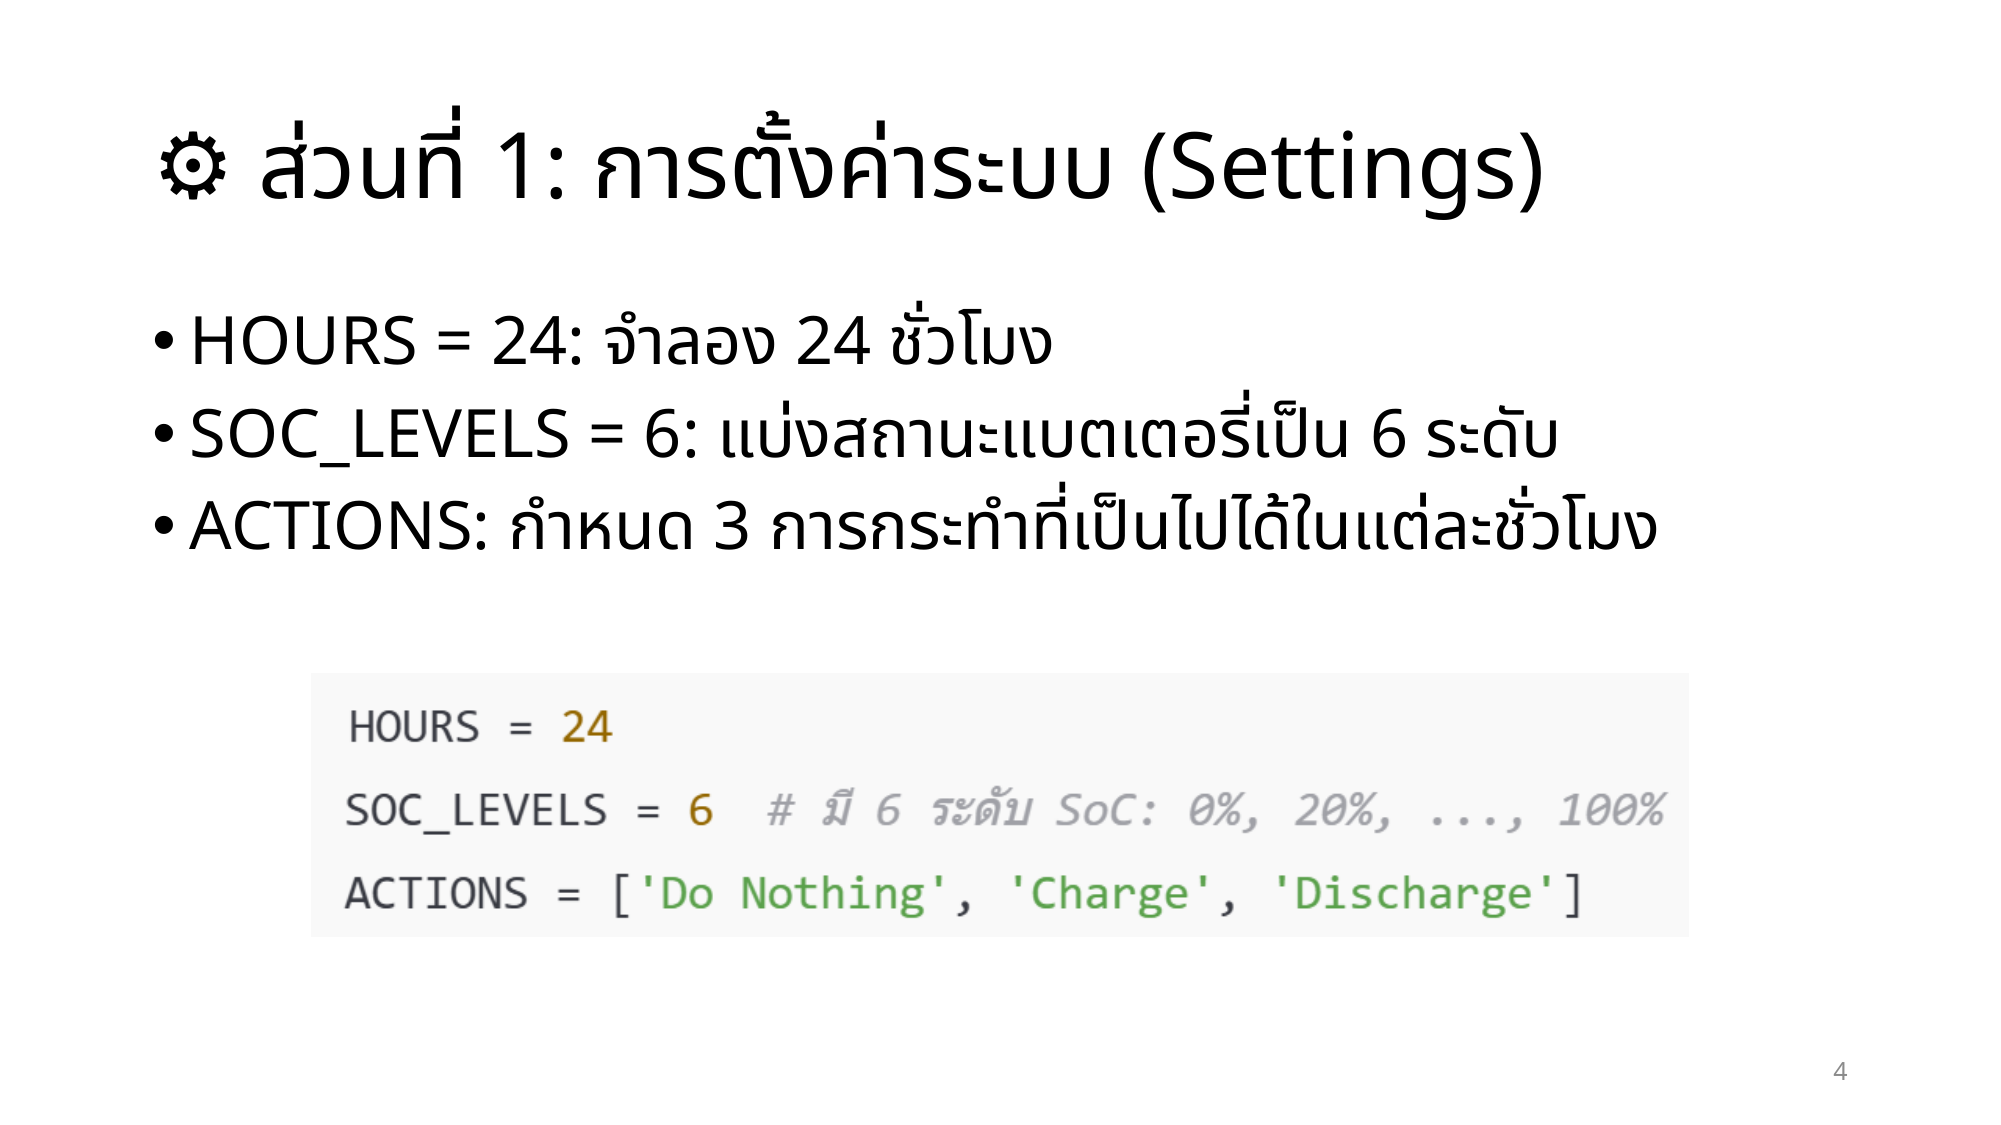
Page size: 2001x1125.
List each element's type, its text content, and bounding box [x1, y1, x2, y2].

title ⚙️ ส่วนที่ 1: การตั้งค่าระบบ (Settings) [137, 59, 1863, 278]
picture [311, 673, 1689, 937]
slide_number 4 [1412, 1042, 1863, 1103]
list HOURS = 24: จำลอง 24 ชั่วโมง SOC_LEVELS = 6: แบ่งสถานะแบตเตอรี่เป็น 6 ระดับ ACTIONS: กำหนด 3 การกระทำที่เป็นไปได้ในแต่ละชั่วโมง [137, 299, 1863, 1014]
